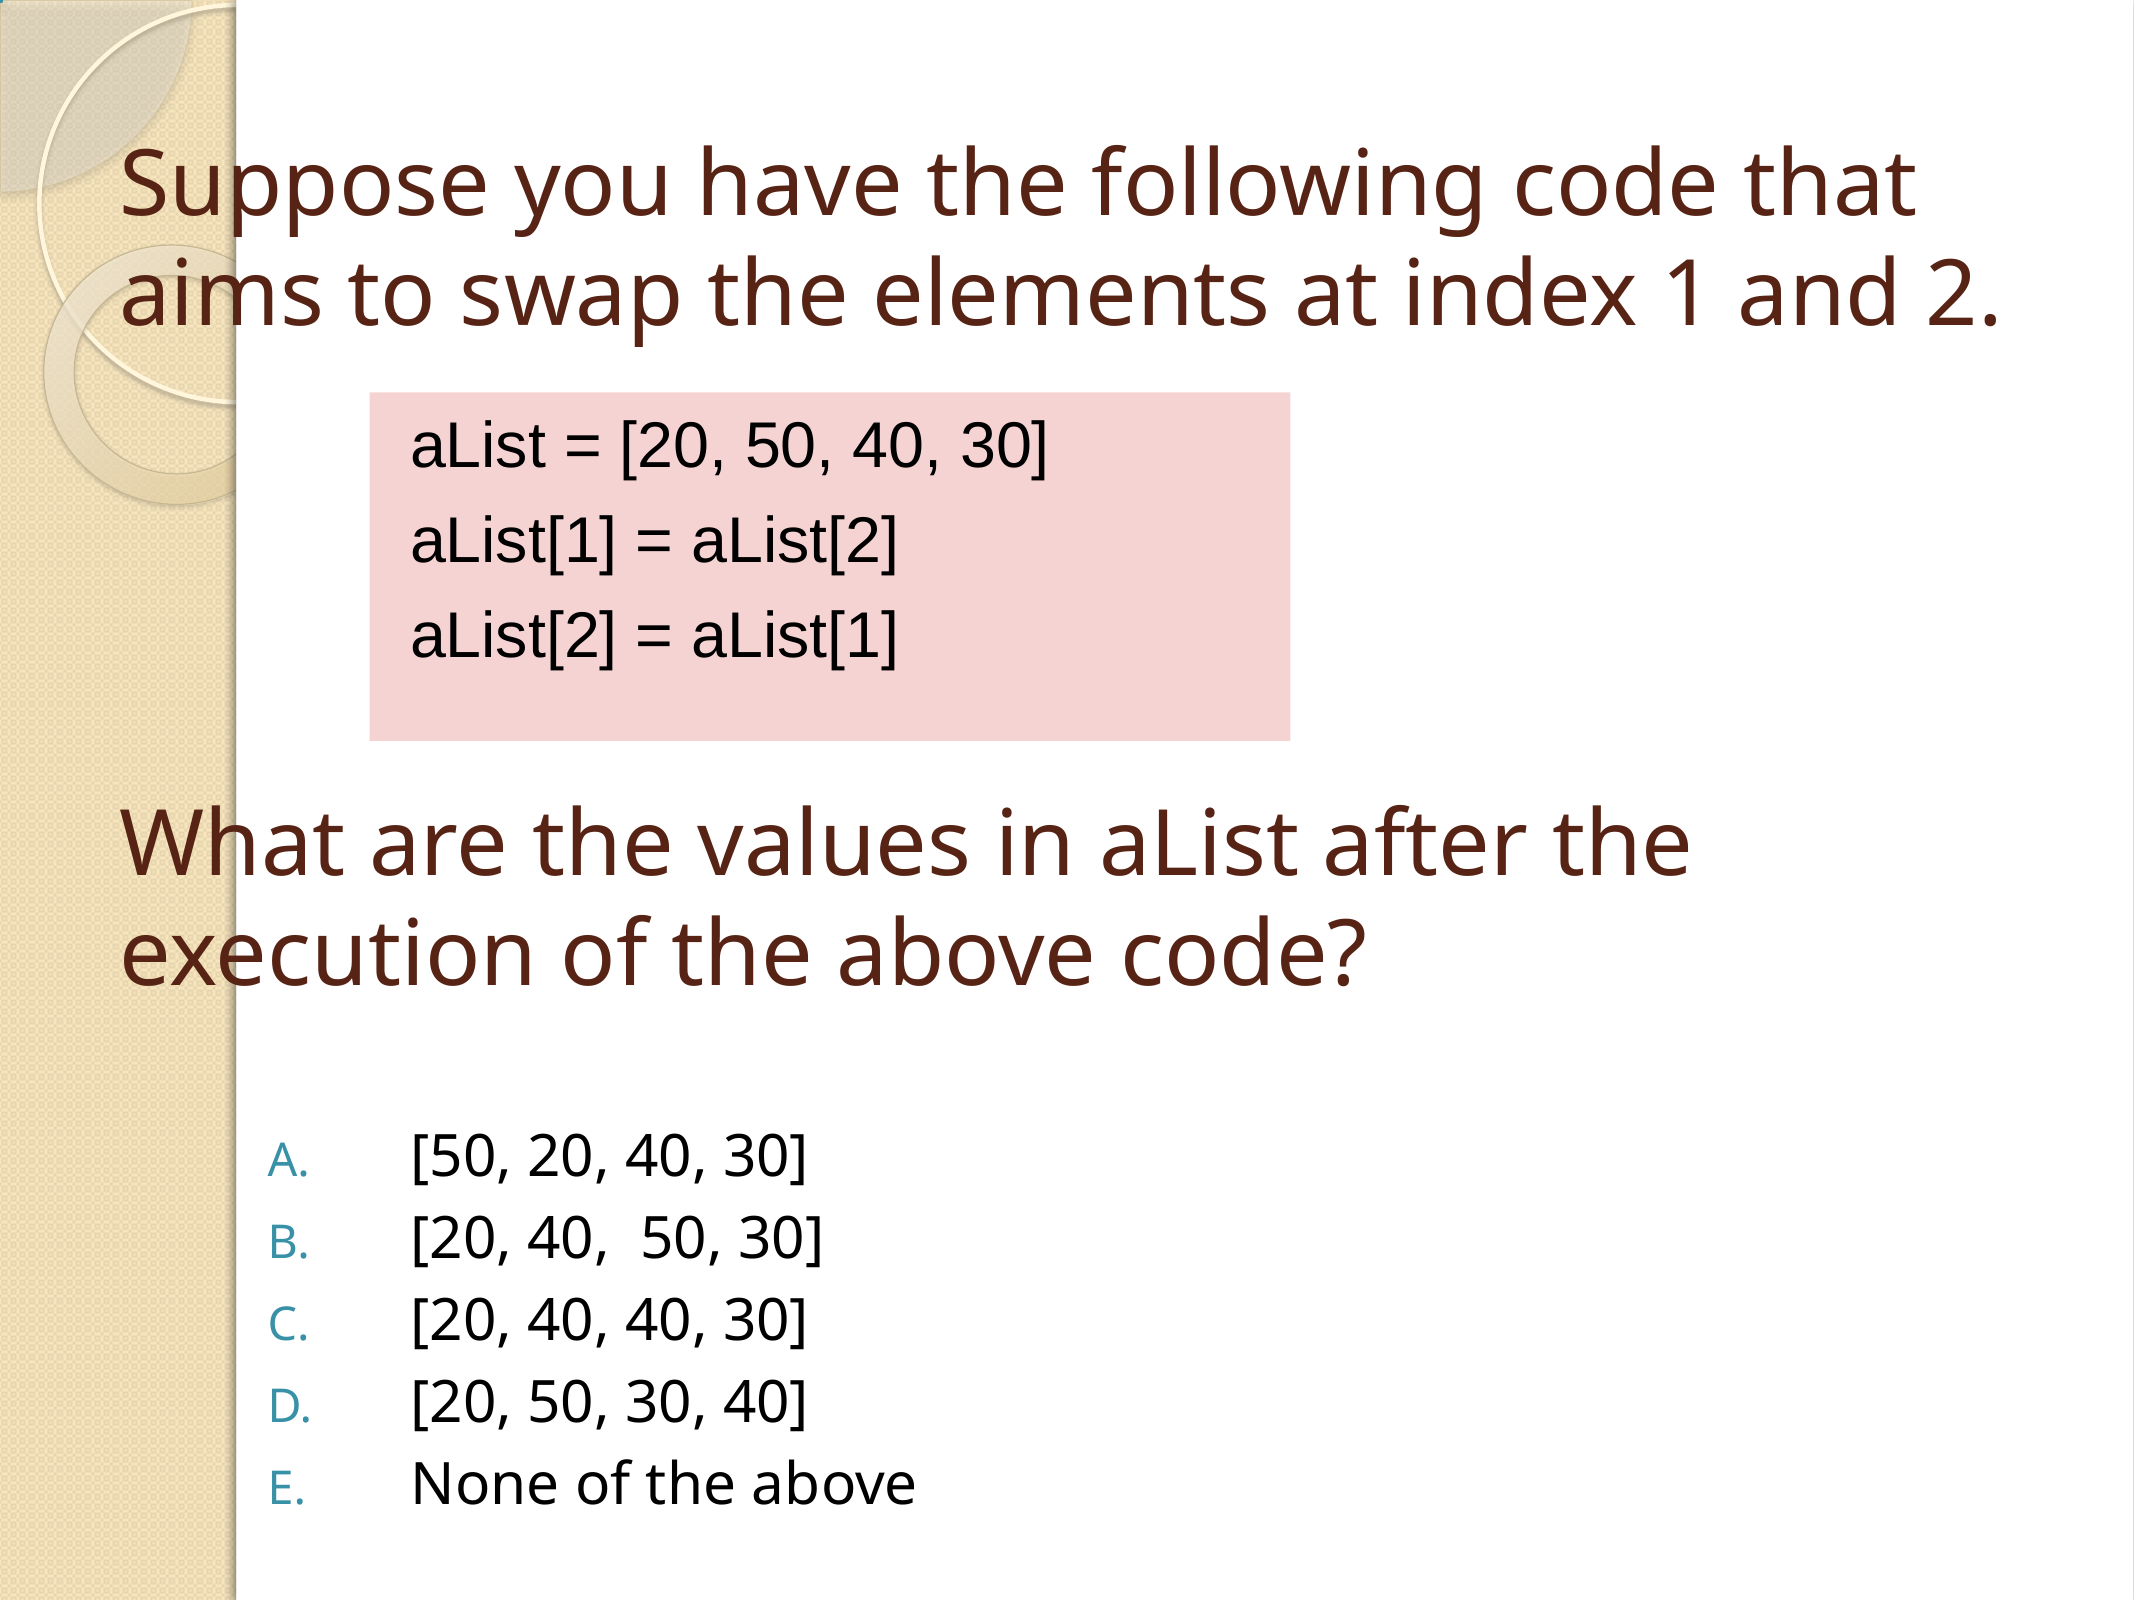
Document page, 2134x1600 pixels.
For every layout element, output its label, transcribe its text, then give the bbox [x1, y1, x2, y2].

text_box aList = [20, 50, 40, 30] aList[1] = aList[2] aList[2] = aList[1] [369, 392, 1291, 741]
title Suppose you have the following code that aims to swap the elements at index 1 and 2. What are the values in aList after the execution of the above code? [98, 55, 2113, 1072]
list [50, 20, 40, 30] [20, 40, 50, 30] [20, 40, 40, 30] [20, 50, 30, 40] None of the above [228, 1107, 1008, 1537]
